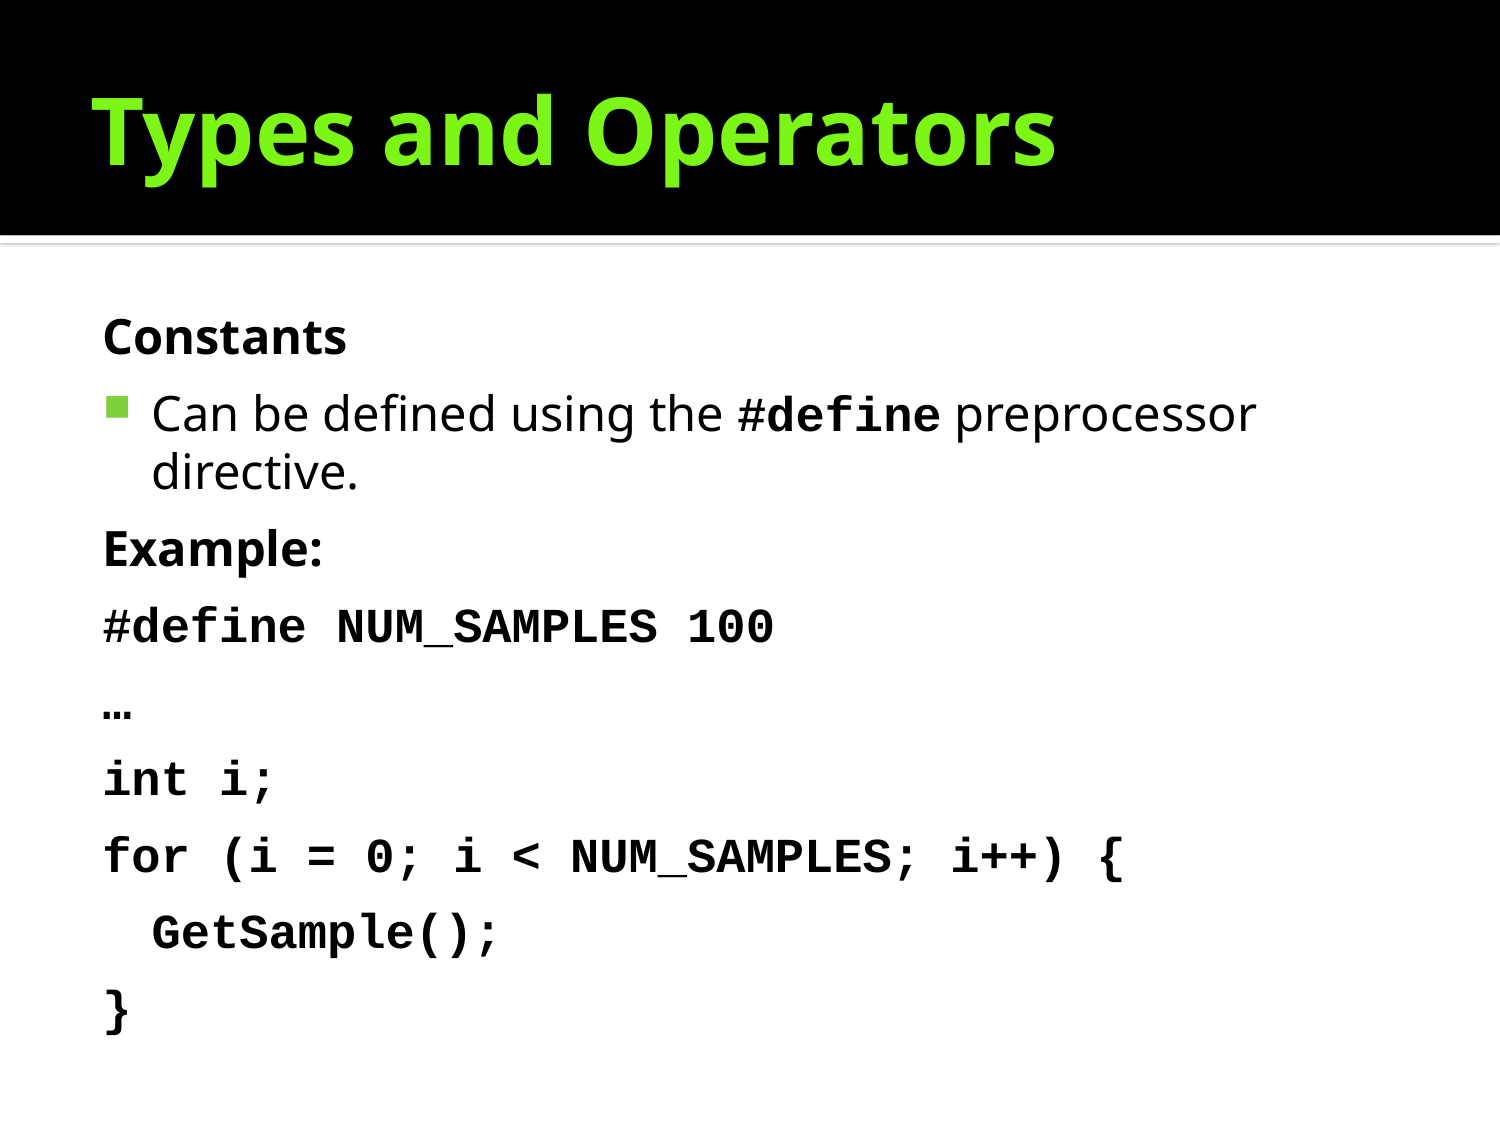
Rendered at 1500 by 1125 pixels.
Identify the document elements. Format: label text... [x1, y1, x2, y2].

title Types and Operators [75, 25, 1425, 231]
list Constants Can be defined using the #define preprocessor directive. Example: #define NUM_SAMPLES 100 … int i; for (i = 0; i < NUM_SAMPLES; i++) { GetSample(); } [75, 291, 1425, 1050]
